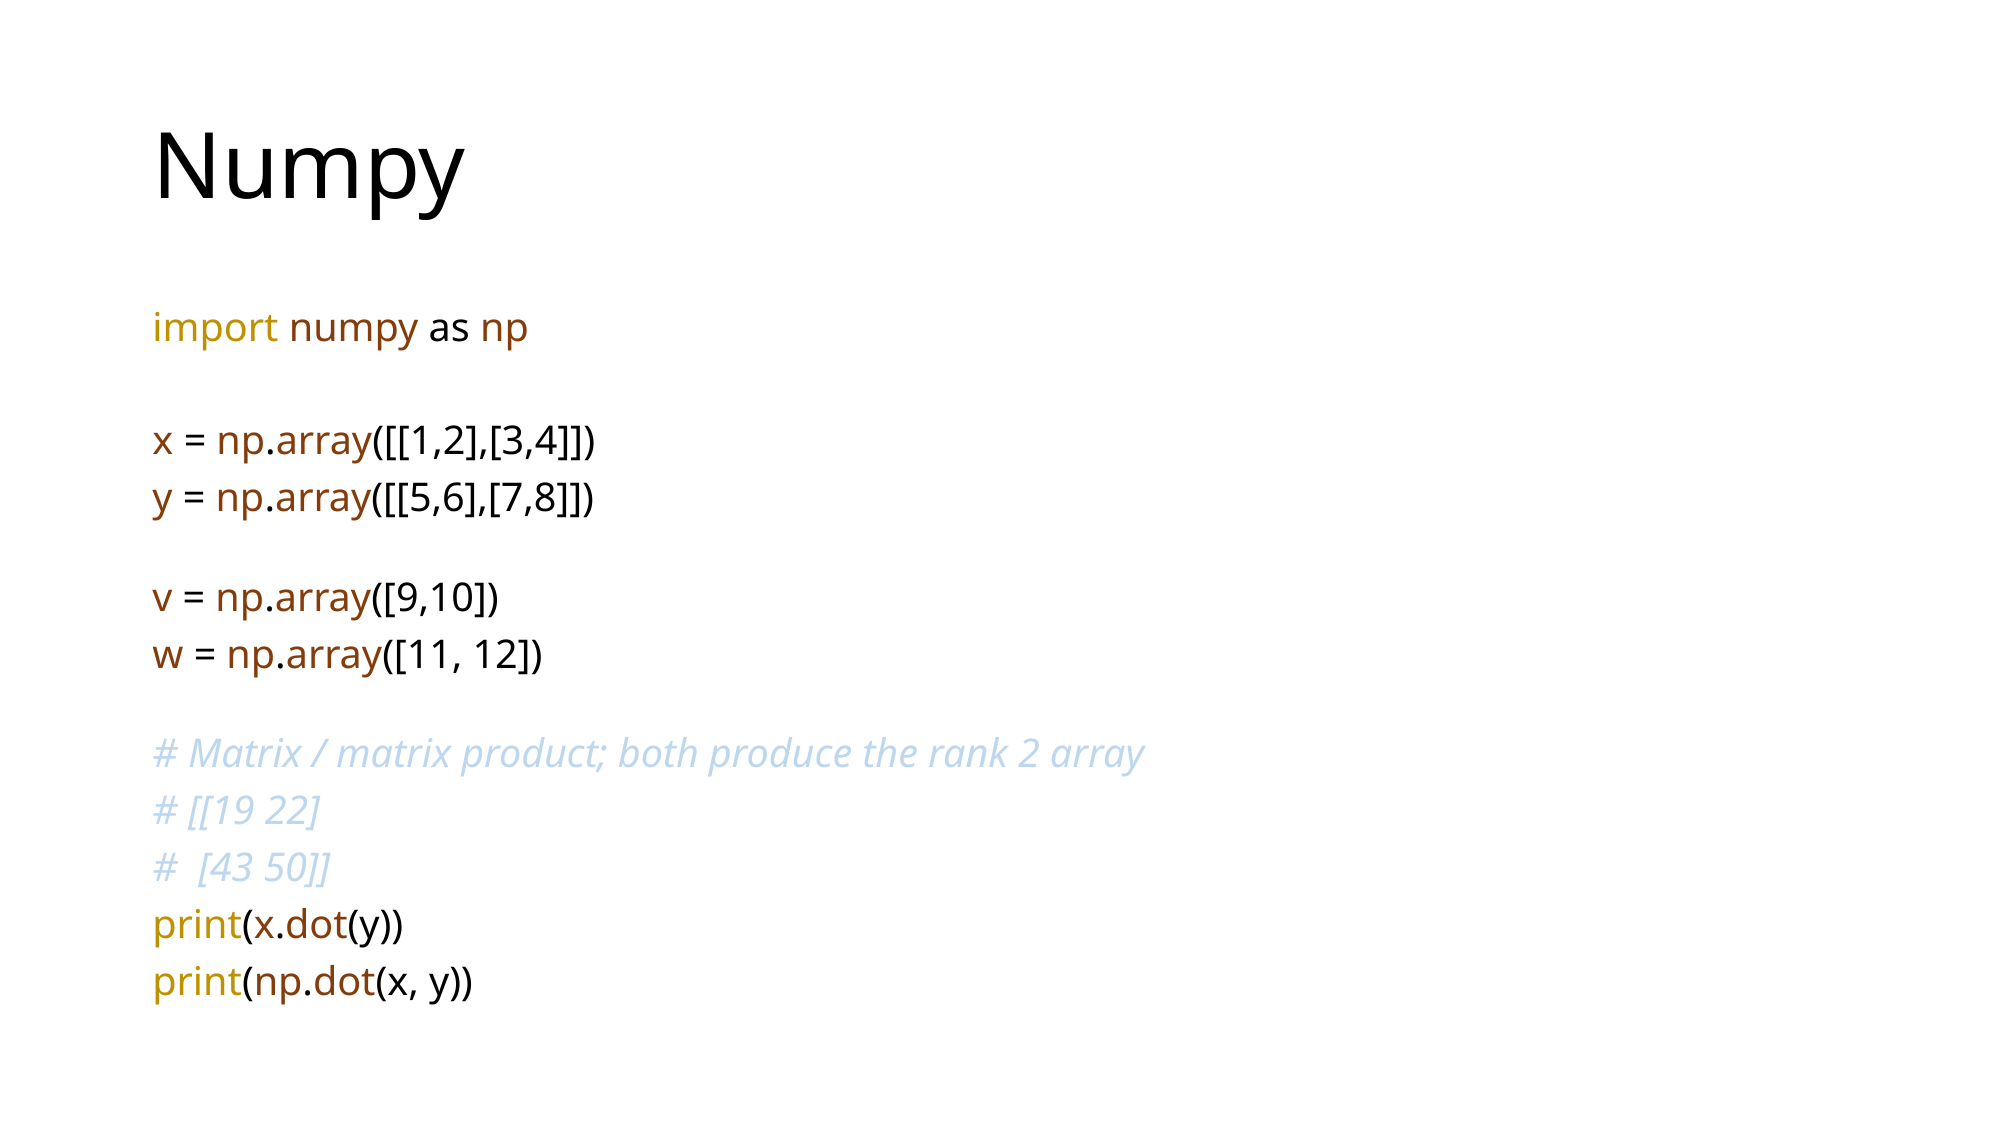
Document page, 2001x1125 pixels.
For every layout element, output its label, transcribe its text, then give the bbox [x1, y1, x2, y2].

title Numpy [137, 59, 1863, 278]
list import numpy as np x = np.array([[1,2],[3,4]]) y = np.array([[5,6],[7,8]]) v = np.array([9,10]) w = np.array([11, 12]) # Matrix / matrix product; both produce the rank 2 array # [[19 22] # [43 50]] print(x.dot(y)) print(np.dot(x, y)) [137, 299, 1863, 1014]
